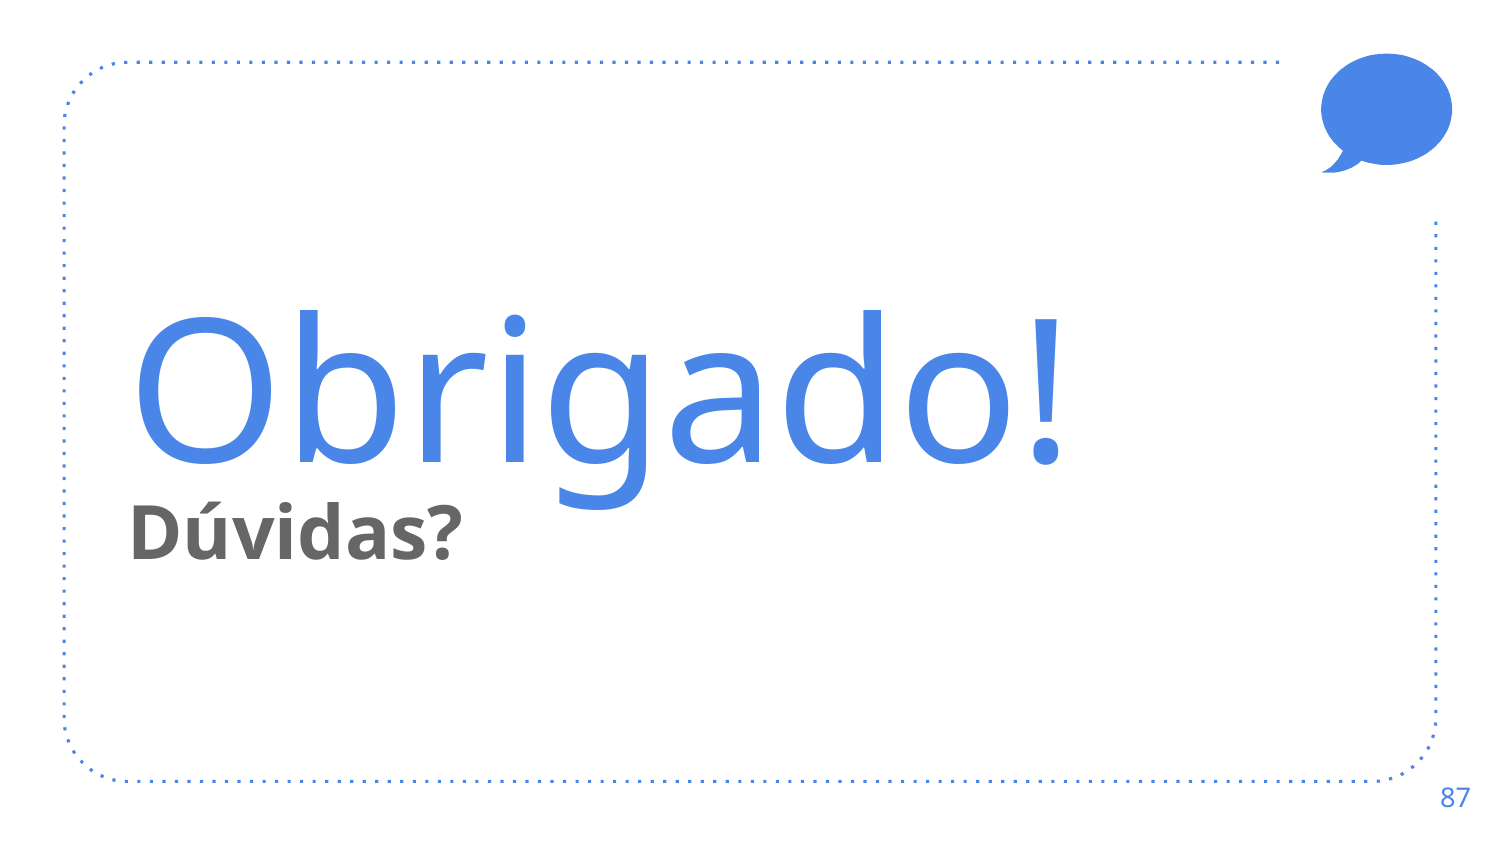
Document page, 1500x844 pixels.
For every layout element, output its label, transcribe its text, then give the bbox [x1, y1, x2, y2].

slide_number ‹#› [1411, 753, 1500, 844]
text_box [1321, 53, 1453, 173]
title Obrigado! [112, 247, 1195, 438]
subtitle Dúvidas? [112, 469, 1195, 786]
